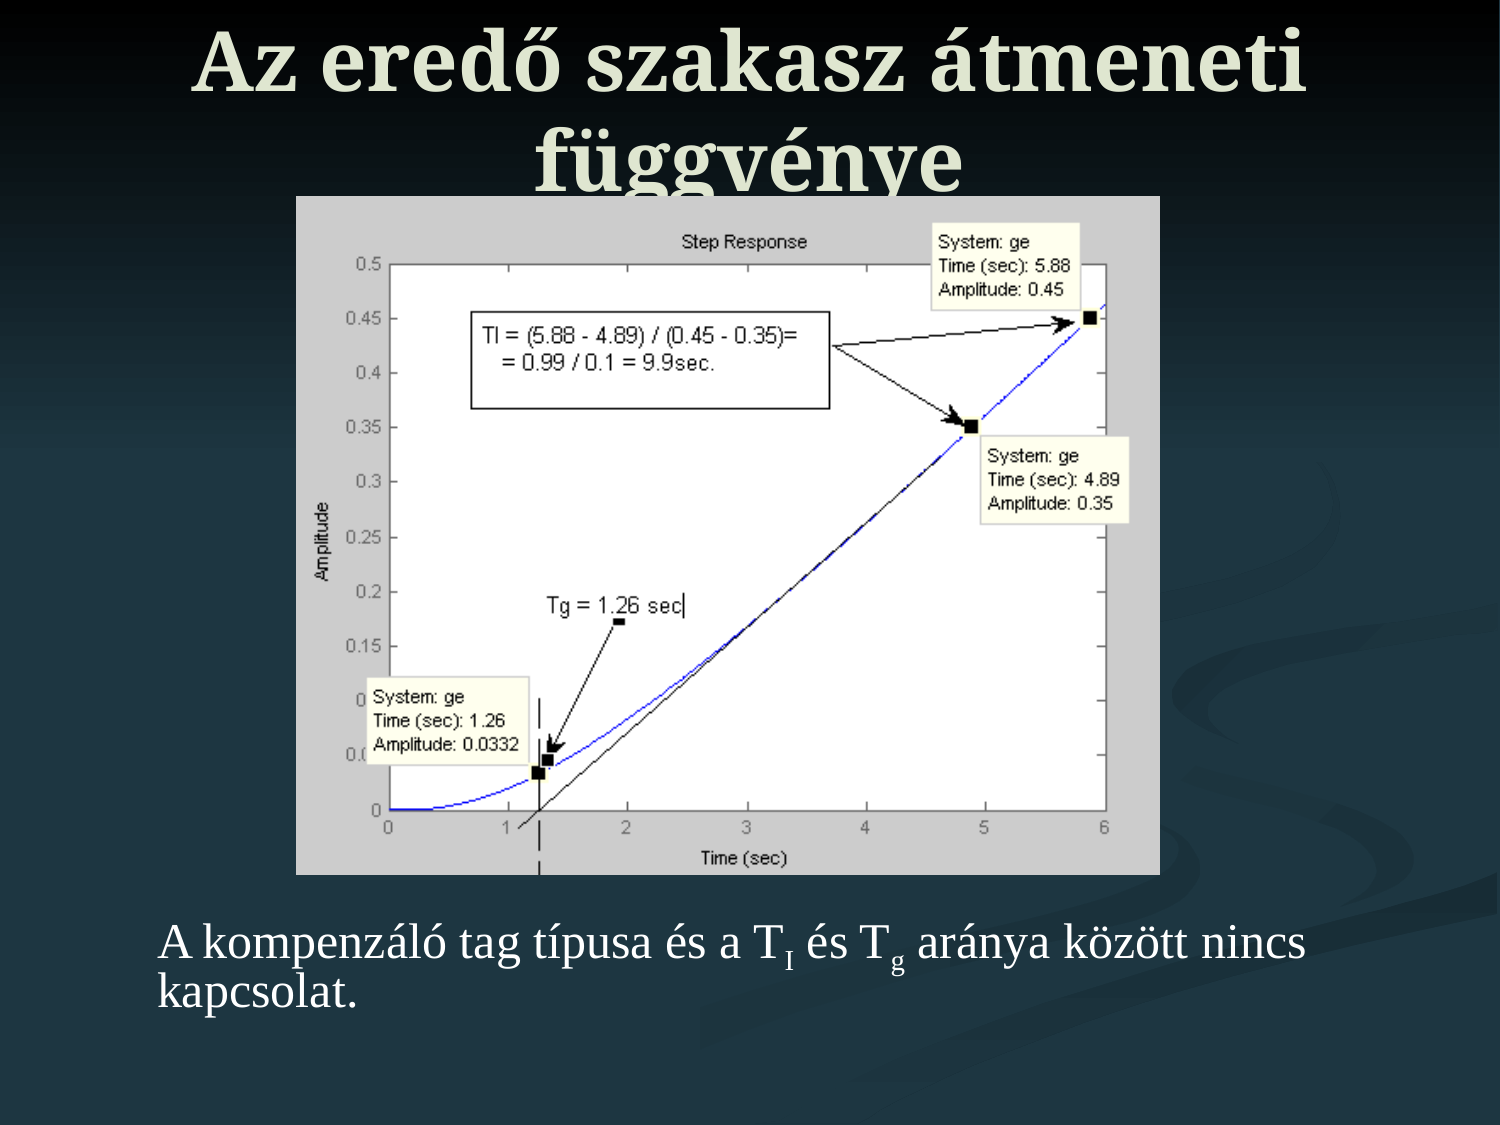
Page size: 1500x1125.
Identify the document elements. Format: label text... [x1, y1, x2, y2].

list A kompenzáló tag típusa és a TI és Tg aránya között nincs kapcsolat. [97, 912, 1425, 1037]
title Az eredő szakasz átmeneti függvénye [75, 45, 1425, 172]
picture [295, 196, 1160, 876]
